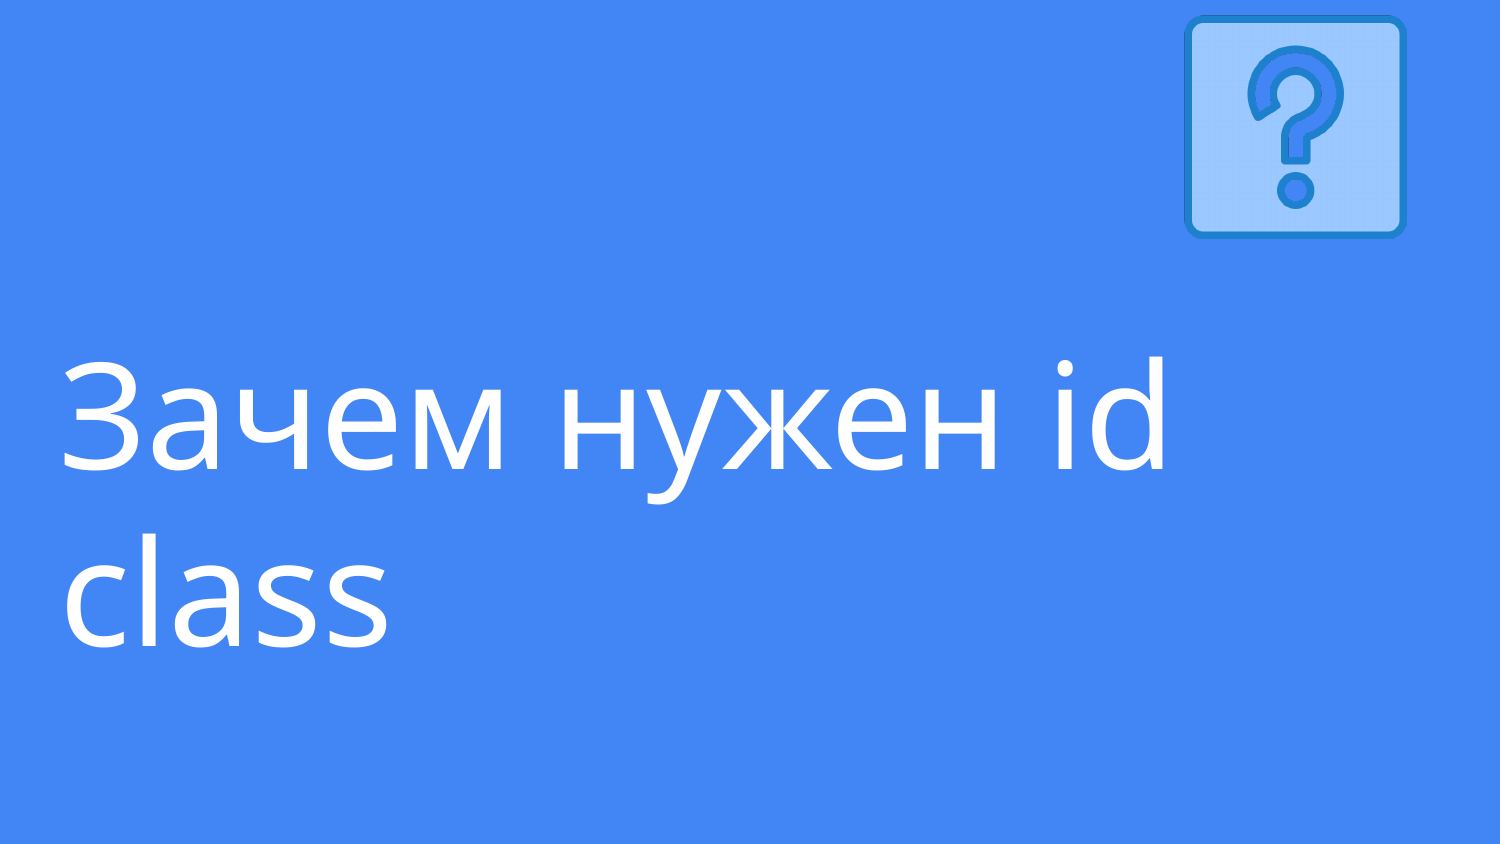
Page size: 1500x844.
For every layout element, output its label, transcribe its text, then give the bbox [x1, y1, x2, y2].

title Зачем нужен id class [42, 168, 1248, 829]
picture [1176, 8, 1415, 246]
